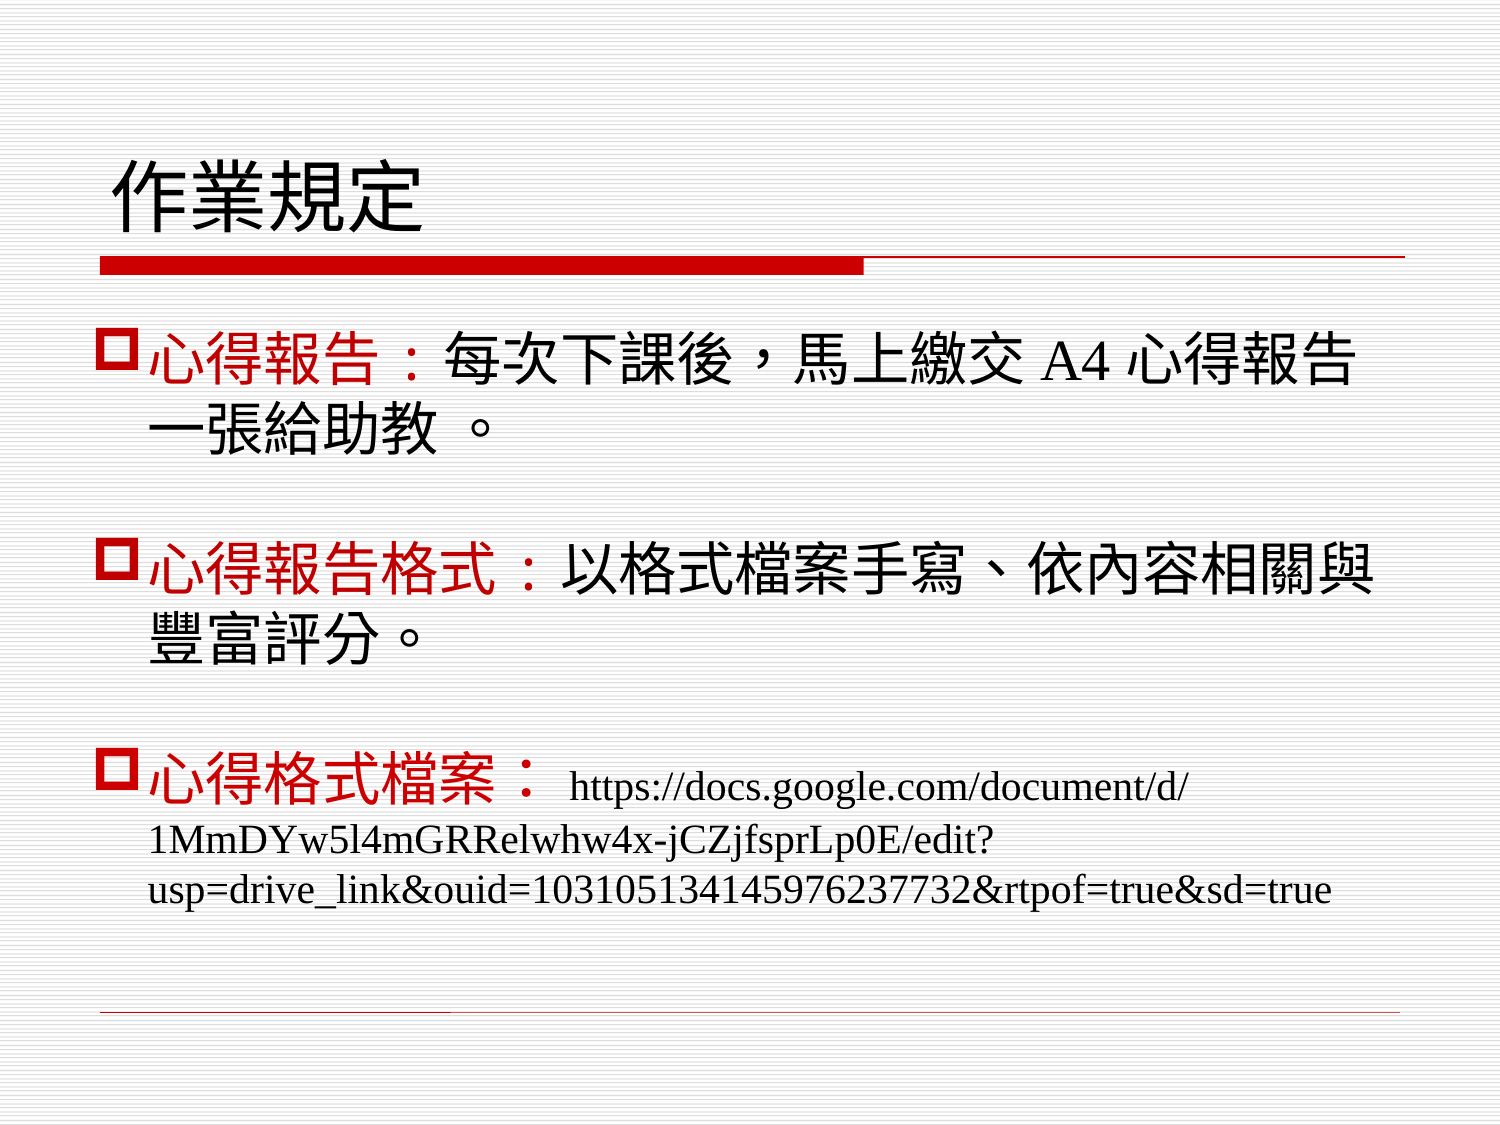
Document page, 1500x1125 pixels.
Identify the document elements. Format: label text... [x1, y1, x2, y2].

text_box 心得報告:每次下課後，馬上繳交A4心得報告一張給助教 。 心得報告格式:以格式檔案手寫、依內容相關與豐富評分。 心得格式檔案：https://docs.google.com/document/d/1MmDYw5l4mGRRelwhw4x-jCZjfsprLp0E/edit?usp=drive_link&ouid=103105134145976237732&rtpof=true&sd=true [76, 314, 1424, 980]
picture [0, 0, 1500, 1125]
title 作業規定 [94, 50, 1407, 250]
